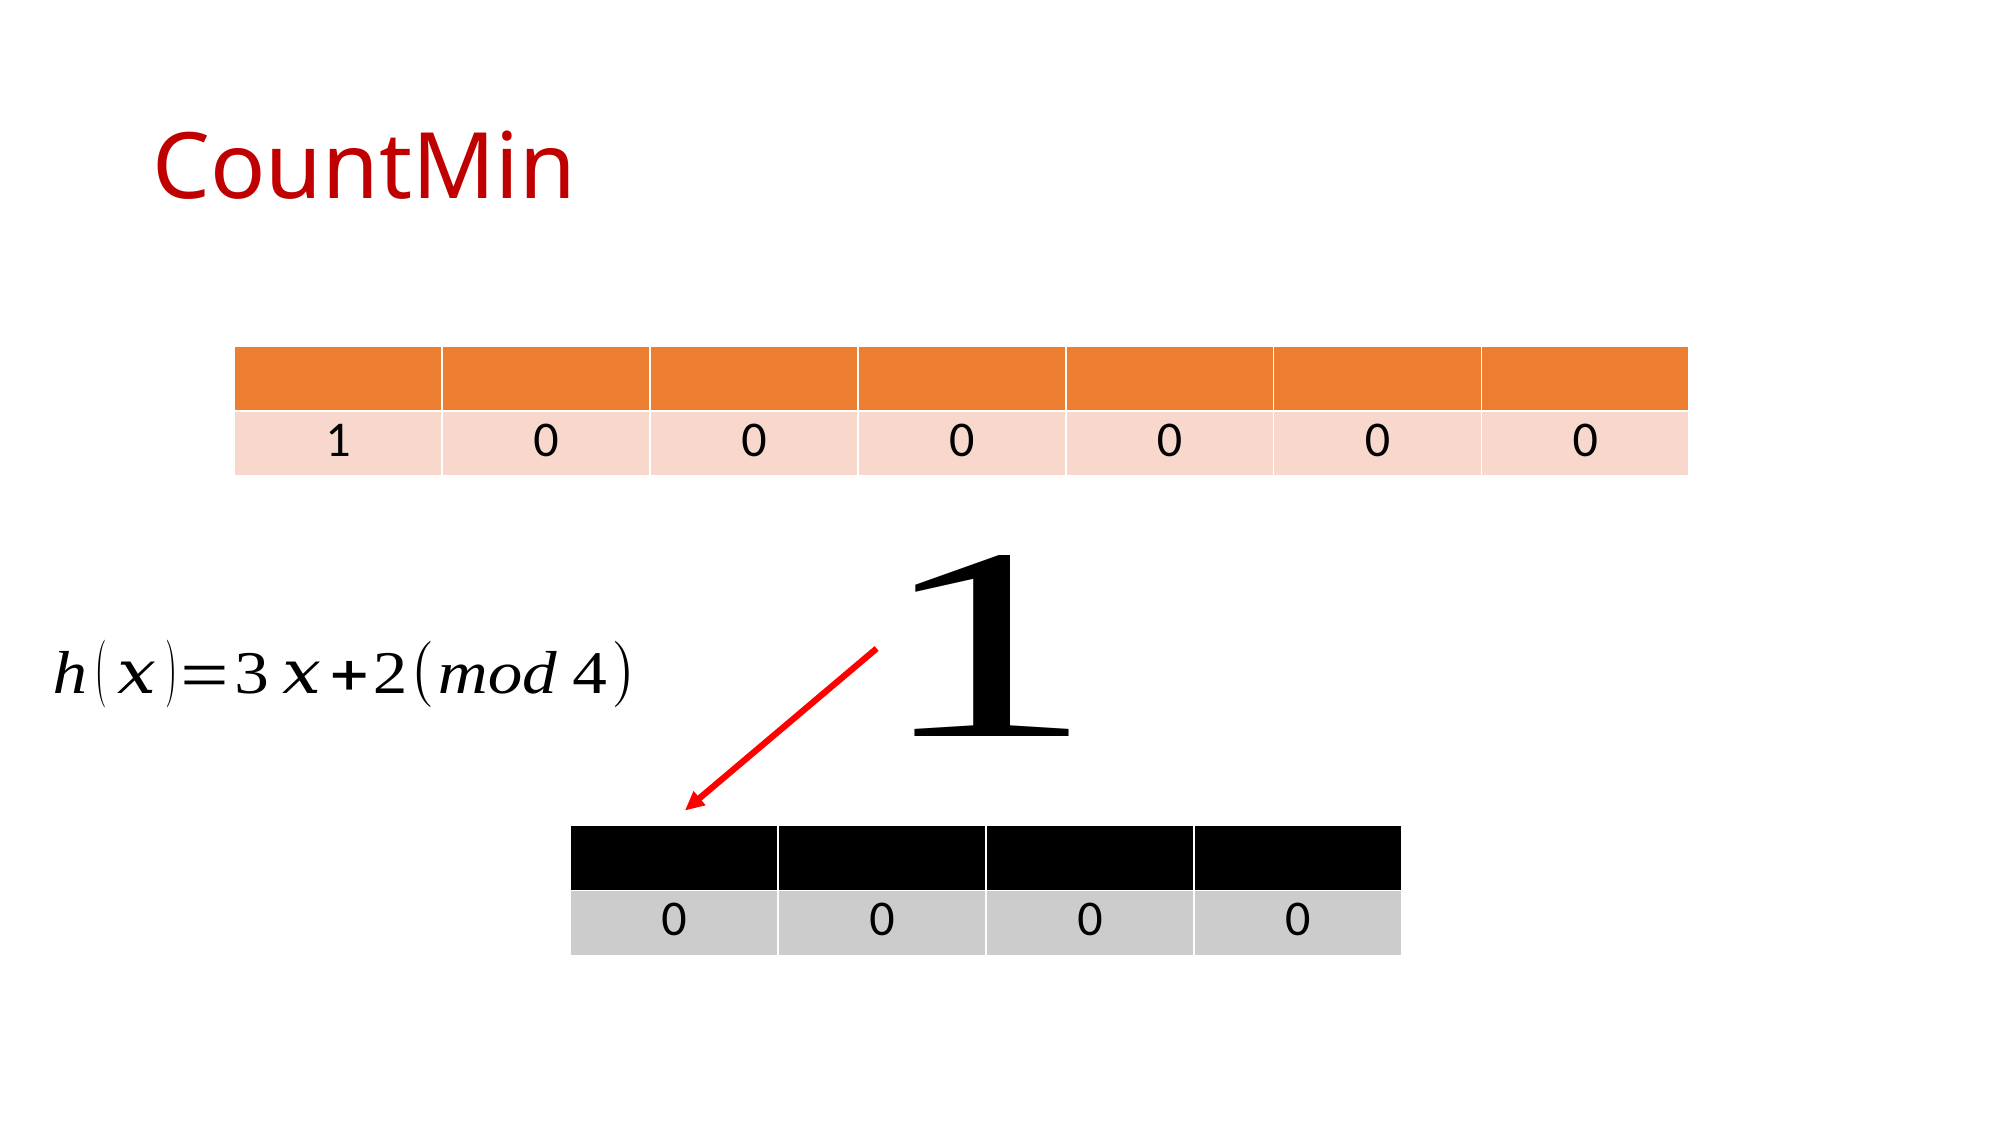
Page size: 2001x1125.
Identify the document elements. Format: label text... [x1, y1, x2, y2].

title CountMin [137, 59, 1863, 278]
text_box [685, 648, 877, 811]
